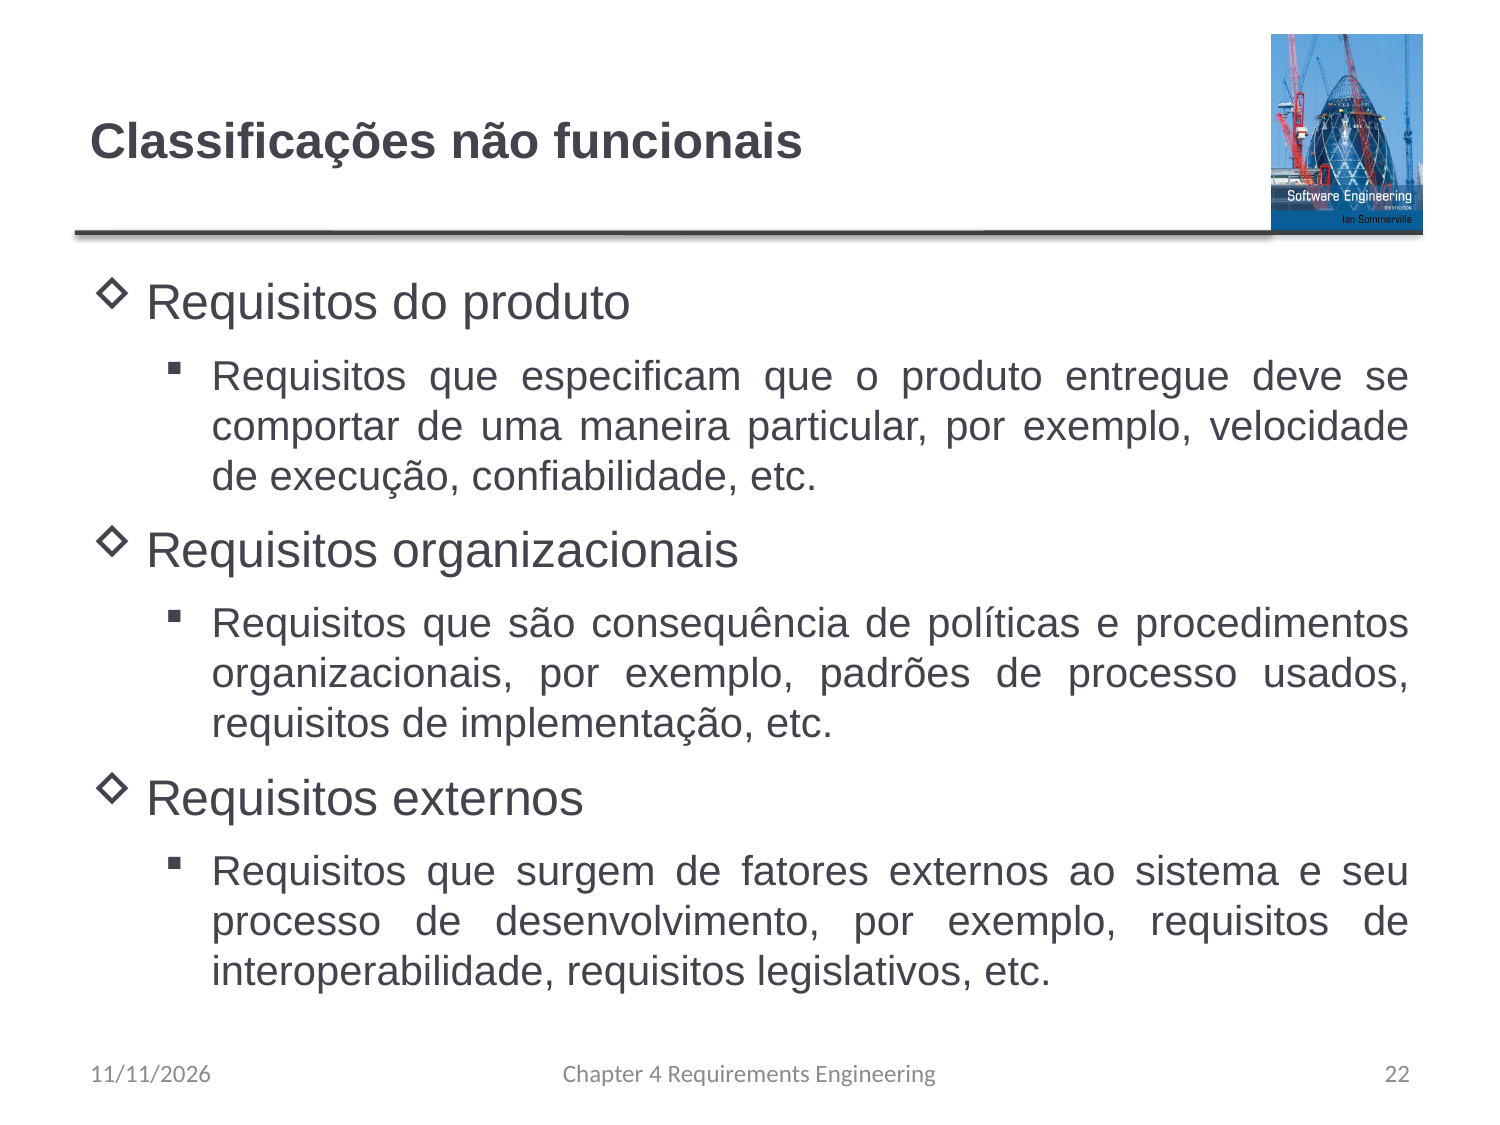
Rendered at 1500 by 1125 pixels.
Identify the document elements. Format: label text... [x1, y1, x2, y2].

slide_number 22 [1074, 1042, 1425, 1103]
footer Chapter 4 Requirements Engineering [512, 1042, 988, 1103]
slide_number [75, 1042, 425, 1103]
title Classificações não funcionais [74, 44, 1272, 233]
list Requisitos do produto Requisitos que especificam que o produto entregue deve se comportar de uma maneira particular, por exemplo, velocidade de execução, confiabilidade, etc. Requisitos organizacionais Requisitos que são consequência de políticas e procedimentos organizacionais, por exemplo, padrões de processo usados, requisitos de implementação, etc. Requisitos externos Requisitos que surgem de fatores externos ao sistema e seu processo de desenvolvimento, por exemplo, requisitos de interoperabilidade, requisitos legislativos, etc. [75, 262, 1425, 1005]
picture [1271, 34, 1423, 230]
